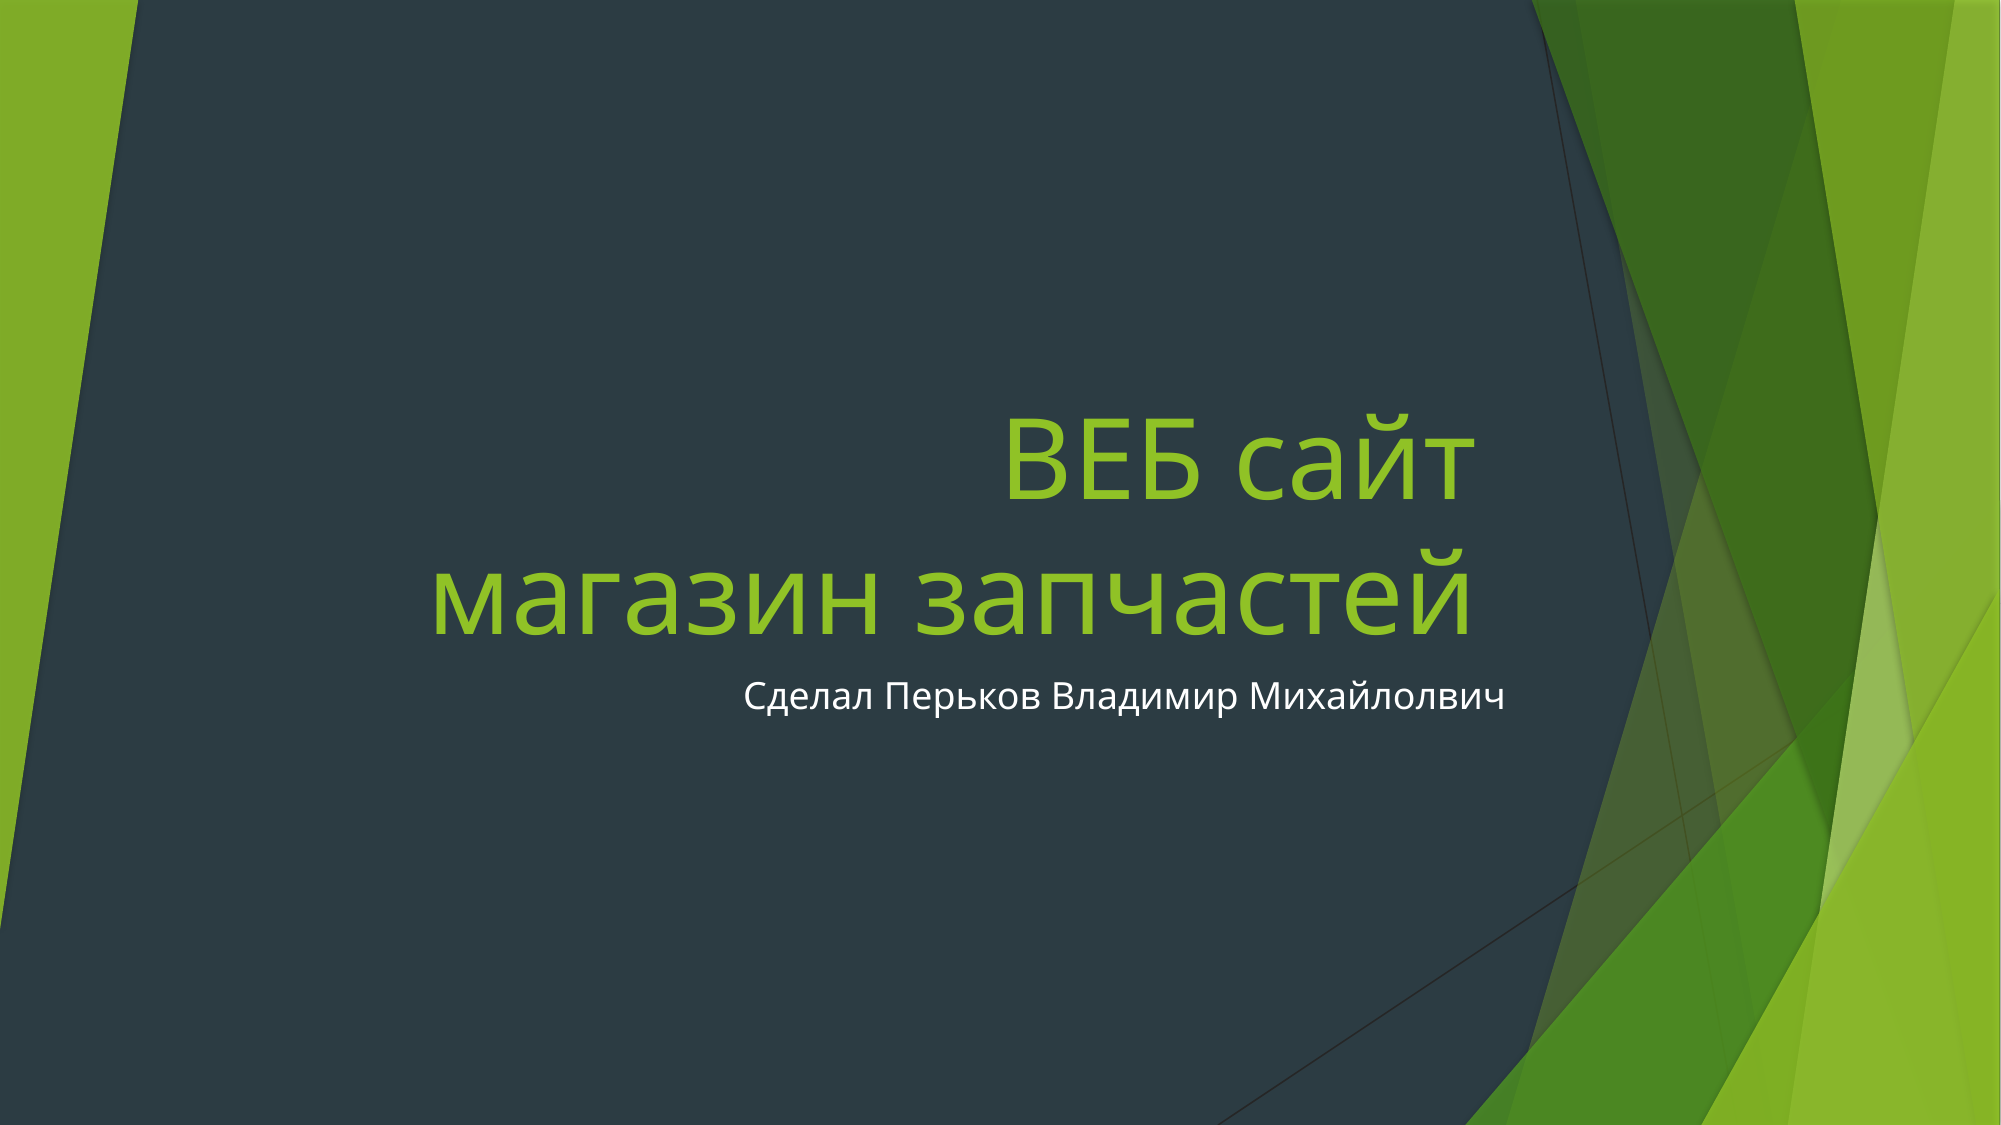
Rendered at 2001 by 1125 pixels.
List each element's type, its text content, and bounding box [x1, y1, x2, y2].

subtitle Сделал Перьков Владимир Михайлолвич [247, 664, 1522, 845]
title ВЕБ сайт магазин запчастей [247, 394, 1522, 664]
